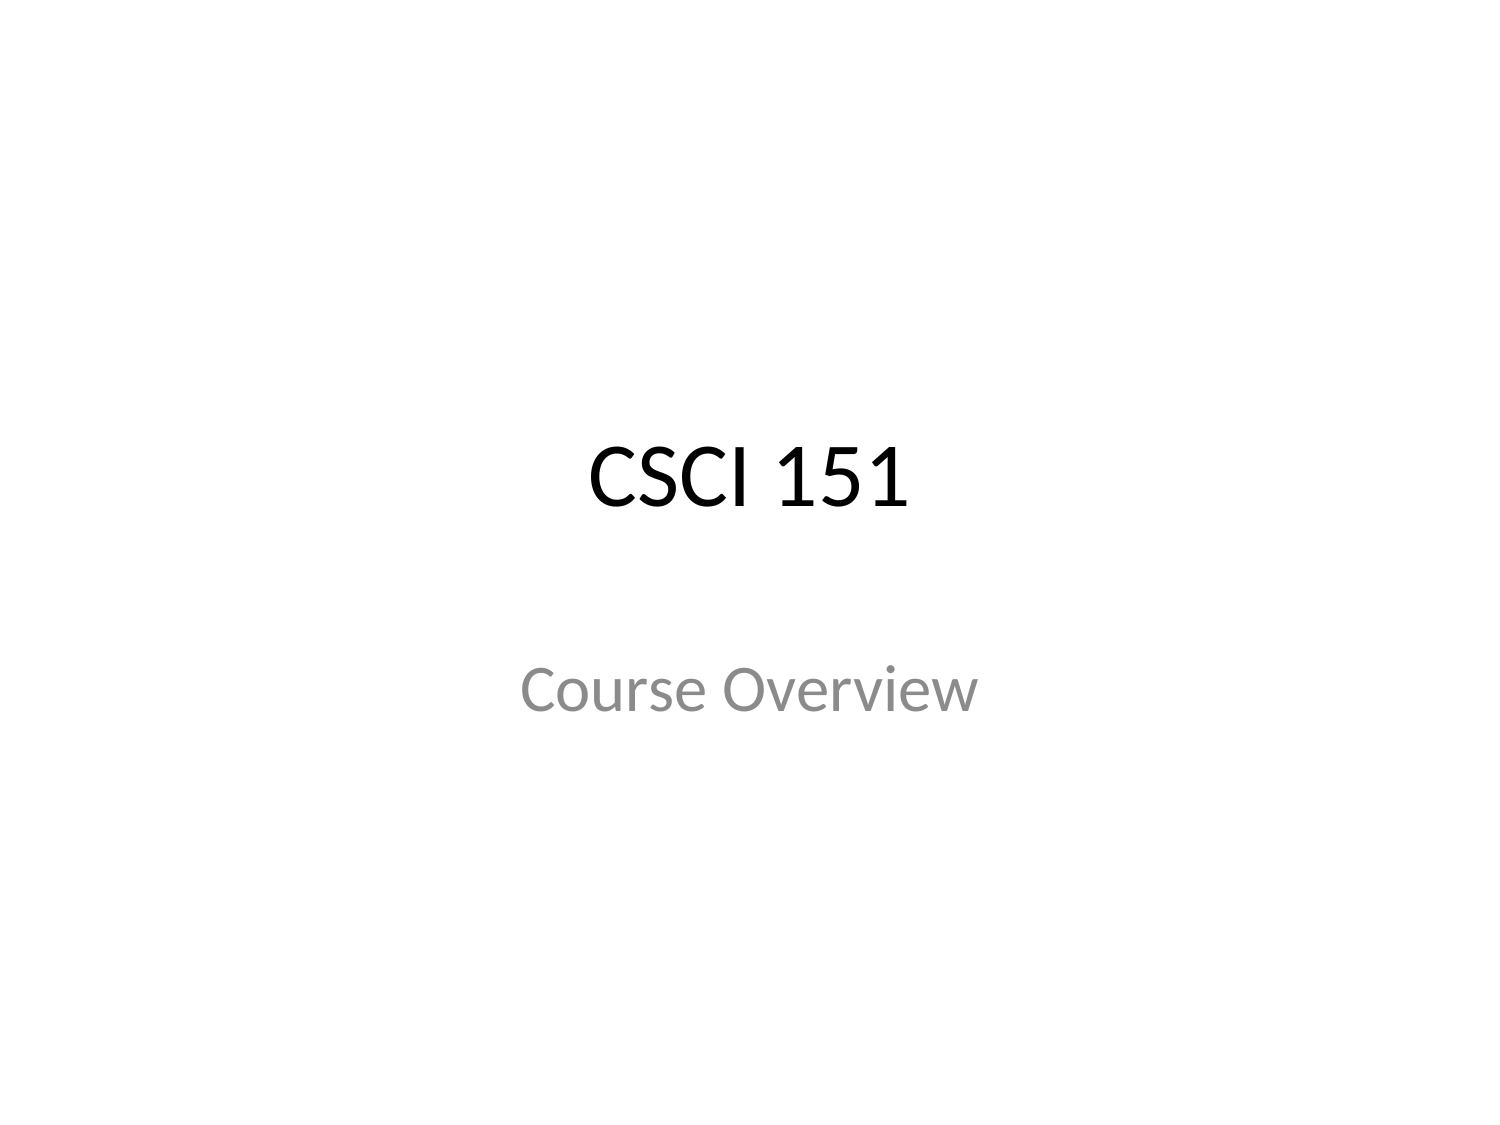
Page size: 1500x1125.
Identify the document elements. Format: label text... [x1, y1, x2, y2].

title CSCI 151 [112, 349, 1388, 591]
subtitle Course Overview [225, 637, 1275, 925]
